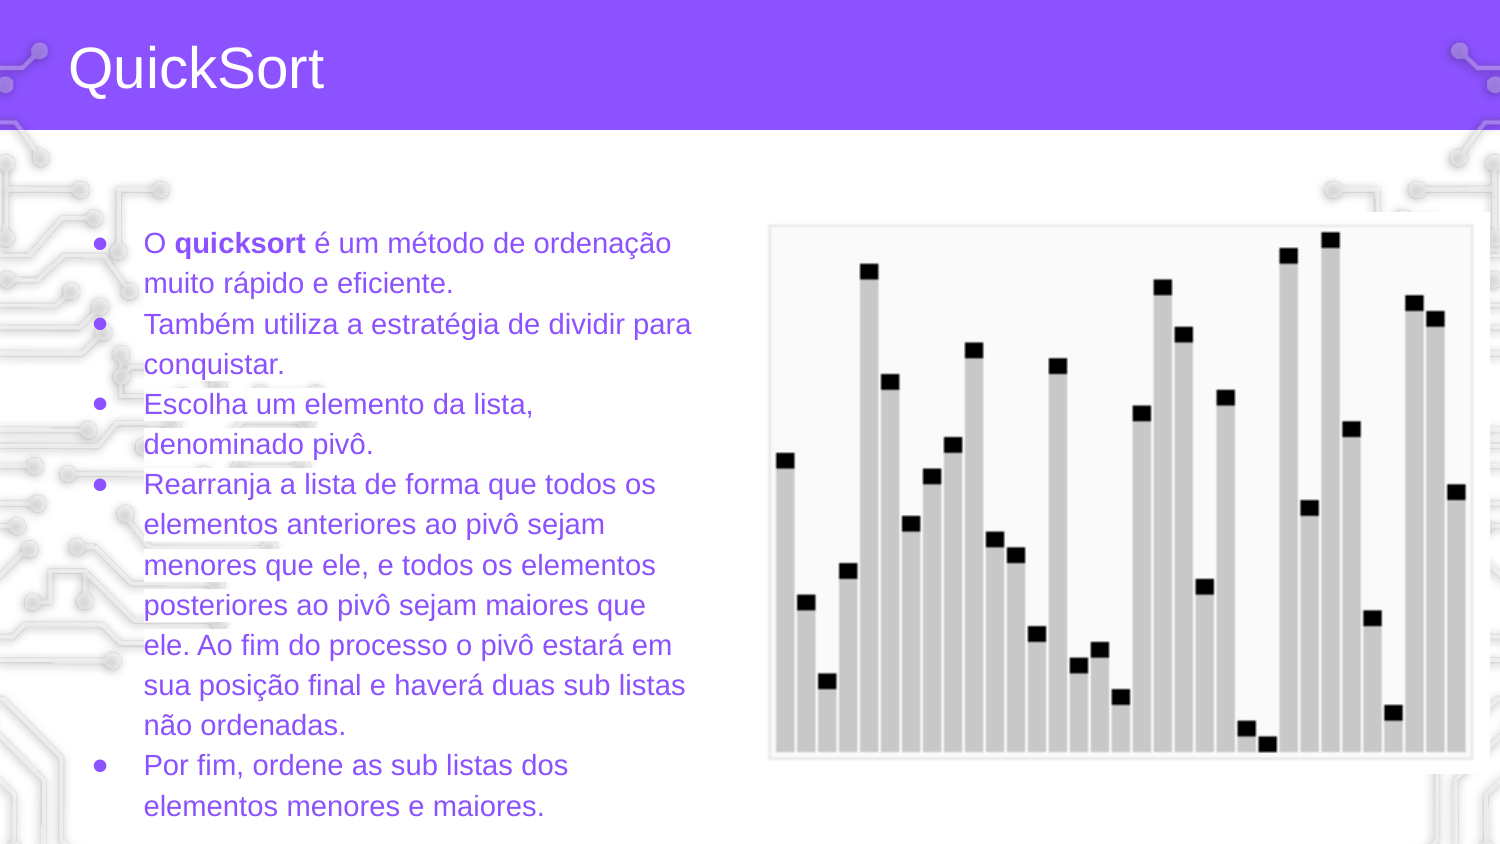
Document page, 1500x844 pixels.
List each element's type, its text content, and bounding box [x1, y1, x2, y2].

list O quicksort é um método de ordenação muito rápido e eficiente. Também utiliza a estratégia de dividir para conquistar. Escolha um elemento da lista, denominado pivô. Rearranja a lista de forma que todos os elementos anteriores ao pivô sejam menores que ele, e todos os elementos posteriores ao pivô sejam maiores que ele. Ao fim do processo o pivô estará em sua posição final e haverá duas sub listas não ordenadas. Por fim, ordene as sub listas dos elementos menores e maiores. [53, 204, 710, 765]
title QuickSort [53, 18, 1452, 112]
picture [756, 212, 1491, 774]
